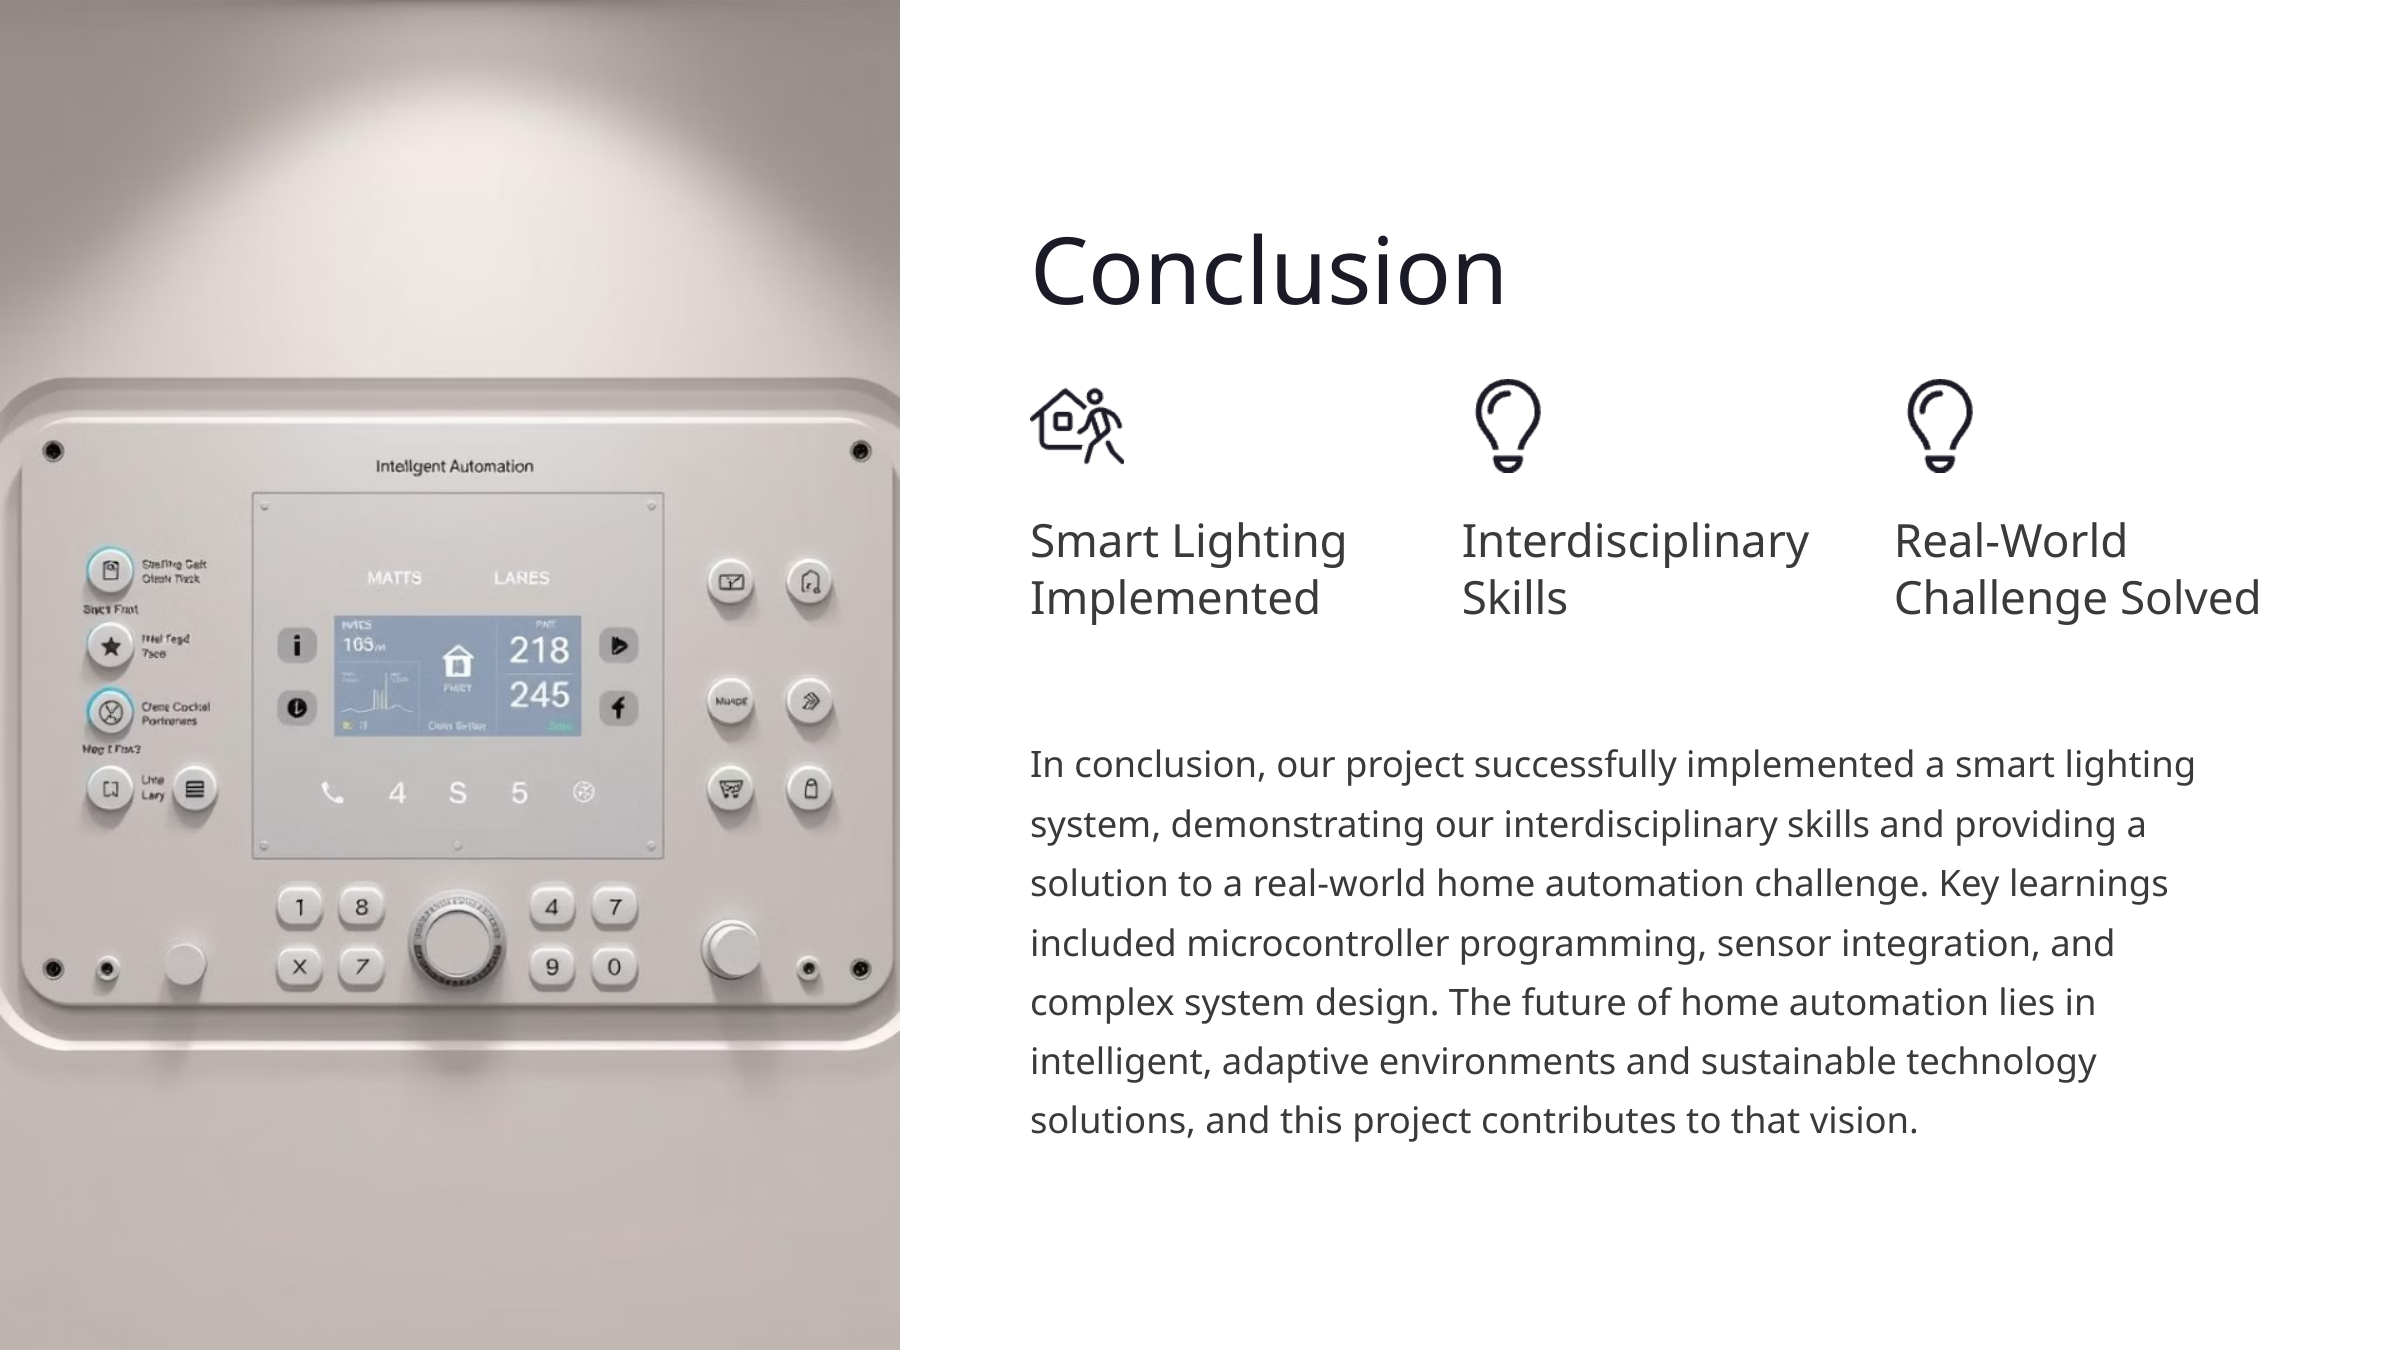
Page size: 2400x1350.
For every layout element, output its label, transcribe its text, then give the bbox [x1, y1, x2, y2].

picture [0, 0, 900, 1350]
text_box Smart Lighting Implemented [1030, 509, 1407, 626]
text_box Interdisciplinary Skills [1461, 509, 1838, 626]
text_box Conclusion [1030, 207, 1961, 324]
picture [1030, 379, 1124, 473]
text_box Real-World Challenge Solved [1893, 509, 2270, 684]
picture [1461, 379, 1555, 473]
text_box In conclusion, our project successfully implemented a smart lighting system, demonstrating our interdisciplinary skills and providing a solution to a real-world home automation challenge. Key learnings included microcontroller programming, sensor integration, and complex system design. The future of home automation lies in intelligent, adaptive environments and sustainable technology solutions, and this project contributes to that vision. [1030, 725, 2270, 1143]
picture [1893, 379, 1987, 473]
